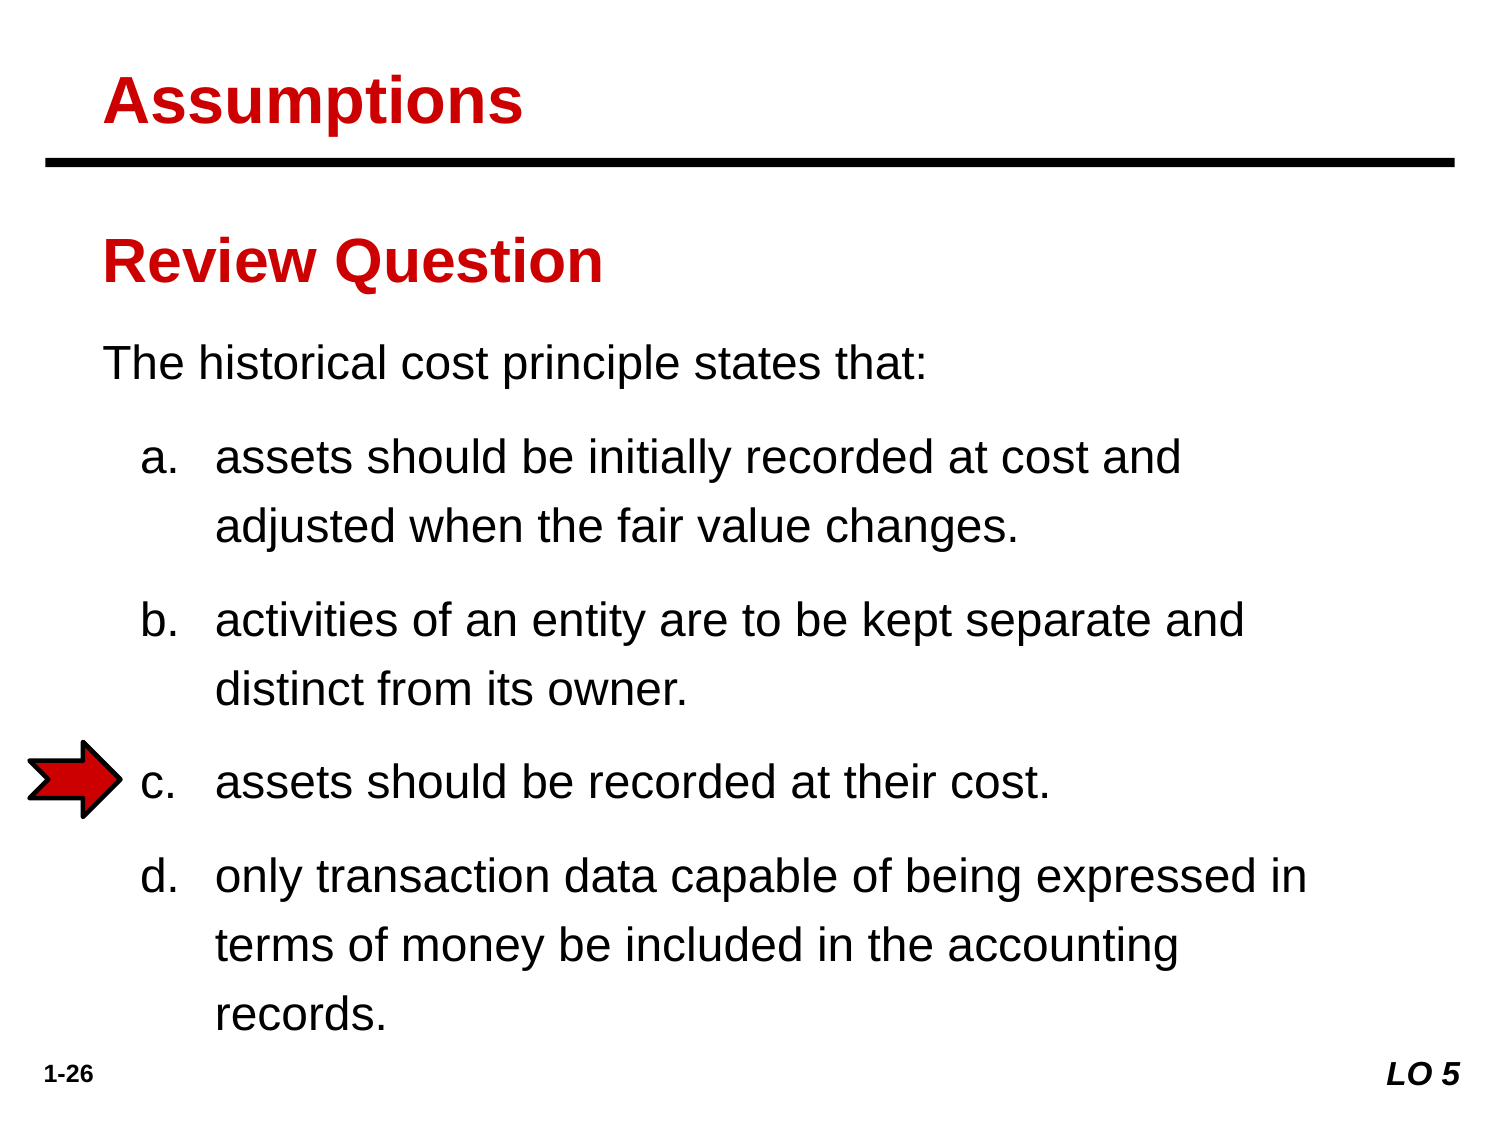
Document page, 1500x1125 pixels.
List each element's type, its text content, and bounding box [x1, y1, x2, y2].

text_box The historical cost principle states that: assets should be initially recorded at cost and adjusted when the fair value changes. activities of an entity are to be kept separate and distinct from its owner. assets should be recorded at their cost. only transaction data capable of being expressed in terms of money be included in the accounting records. [87, 312, 1350, 863]
text_box LO 5 [1350, 1044, 1475, 1100]
text_box Assumptions [87, 50, 1475, 142]
text_box [29, 741, 121, 817]
text_box Review Question [87, 212, 963, 302]
